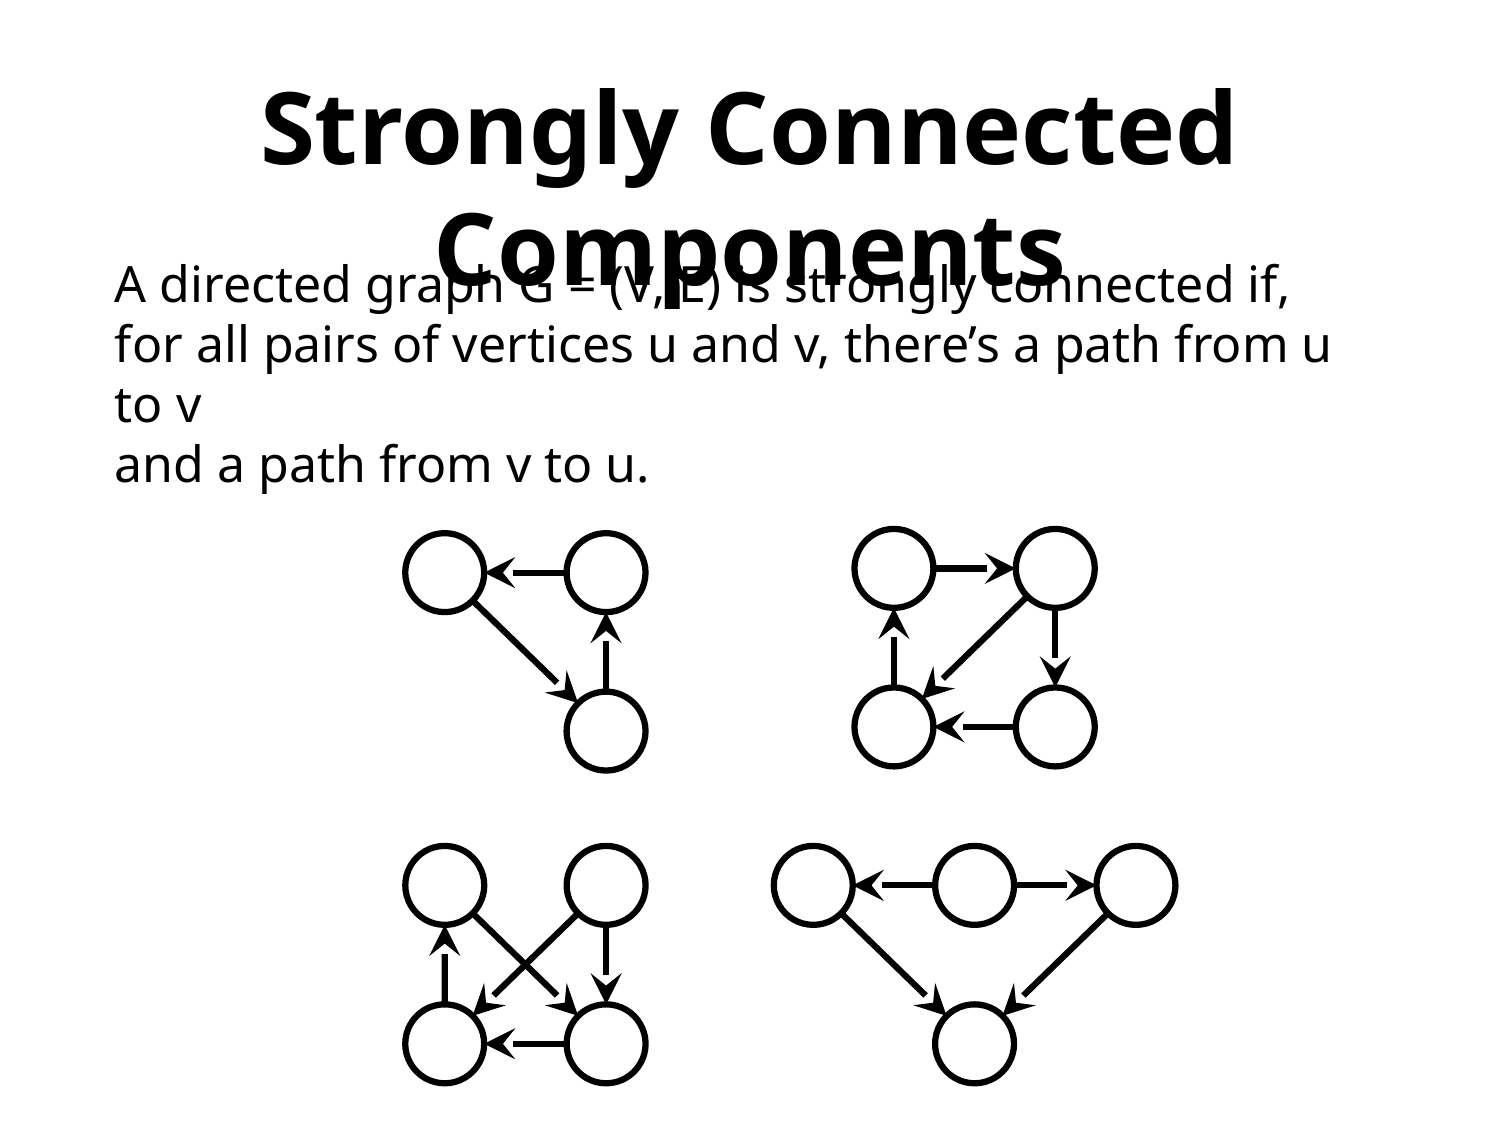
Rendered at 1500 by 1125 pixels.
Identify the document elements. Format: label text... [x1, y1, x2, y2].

text_box [566, 533, 646, 613]
text_box [566, 1004, 646, 1084]
subtitle Strongly Connected Components [0, 50, 1500, 237]
text_box [566, 691, 646, 771]
subtitle A directed graph G = (V, E) is strongly connected if, for all pairs of vertices u and v, there’s a path from u to v and a path from v to u. [99, 237, 1400, 1125]
text_box [935, 845, 1015, 925]
text_box [935, 1004, 1015, 1084]
text_box [773, 845, 853, 925]
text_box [840, 912, 947, 1017]
text_box [566, 845, 646, 925]
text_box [472, 912, 579, 1017]
text_box [1015, 687, 1095, 767]
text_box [921, 596, 1028, 700]
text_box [1002, 912, 1109, 1017]
text_box [405, 845, 485, 925]
text_box [405, 533, 485, 613]
text_box [854, 528, 934, 608]
text_box [1096, 845, 1176, 925]
text_box [405, 1004, 485, 1084]
text_box [854, 687, 934, 767]
text_box [1015, 528, 1095, 608]
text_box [472, 600, 579, 704]
